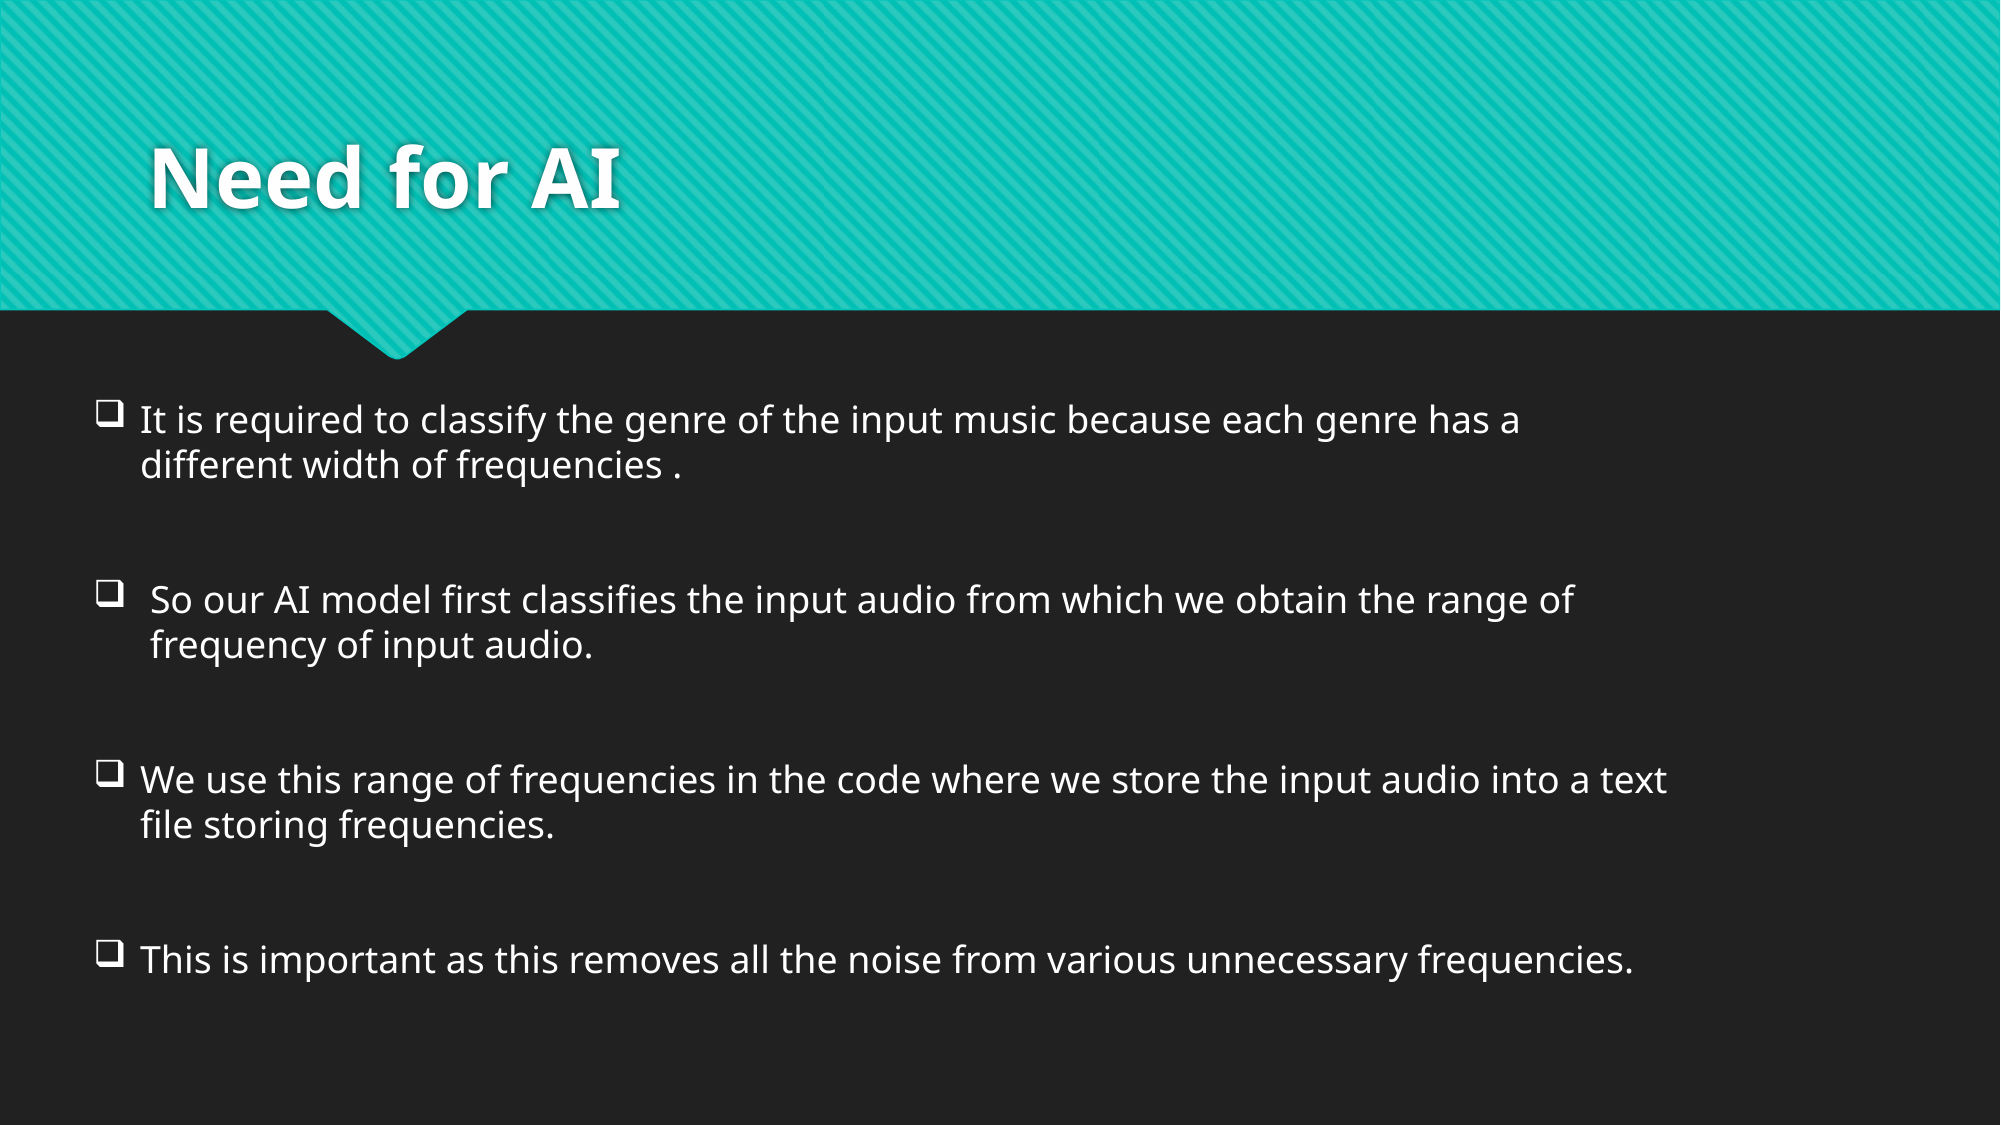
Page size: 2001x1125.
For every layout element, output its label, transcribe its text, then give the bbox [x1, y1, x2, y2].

title Need for AI [132, 73, 1868, 233]
text_box It is required to classify the genre of the input music because each genre has a different width of frequencies . So our AI model first classifies the input audio from which we obtain the range of frequency of input audio. We use this range of frequencies in the code where we store the input audio into a text file storing frequencies. This is important as this removes all the noise from various unnecessary frequencies. [78, 388, 1690, 1034]
